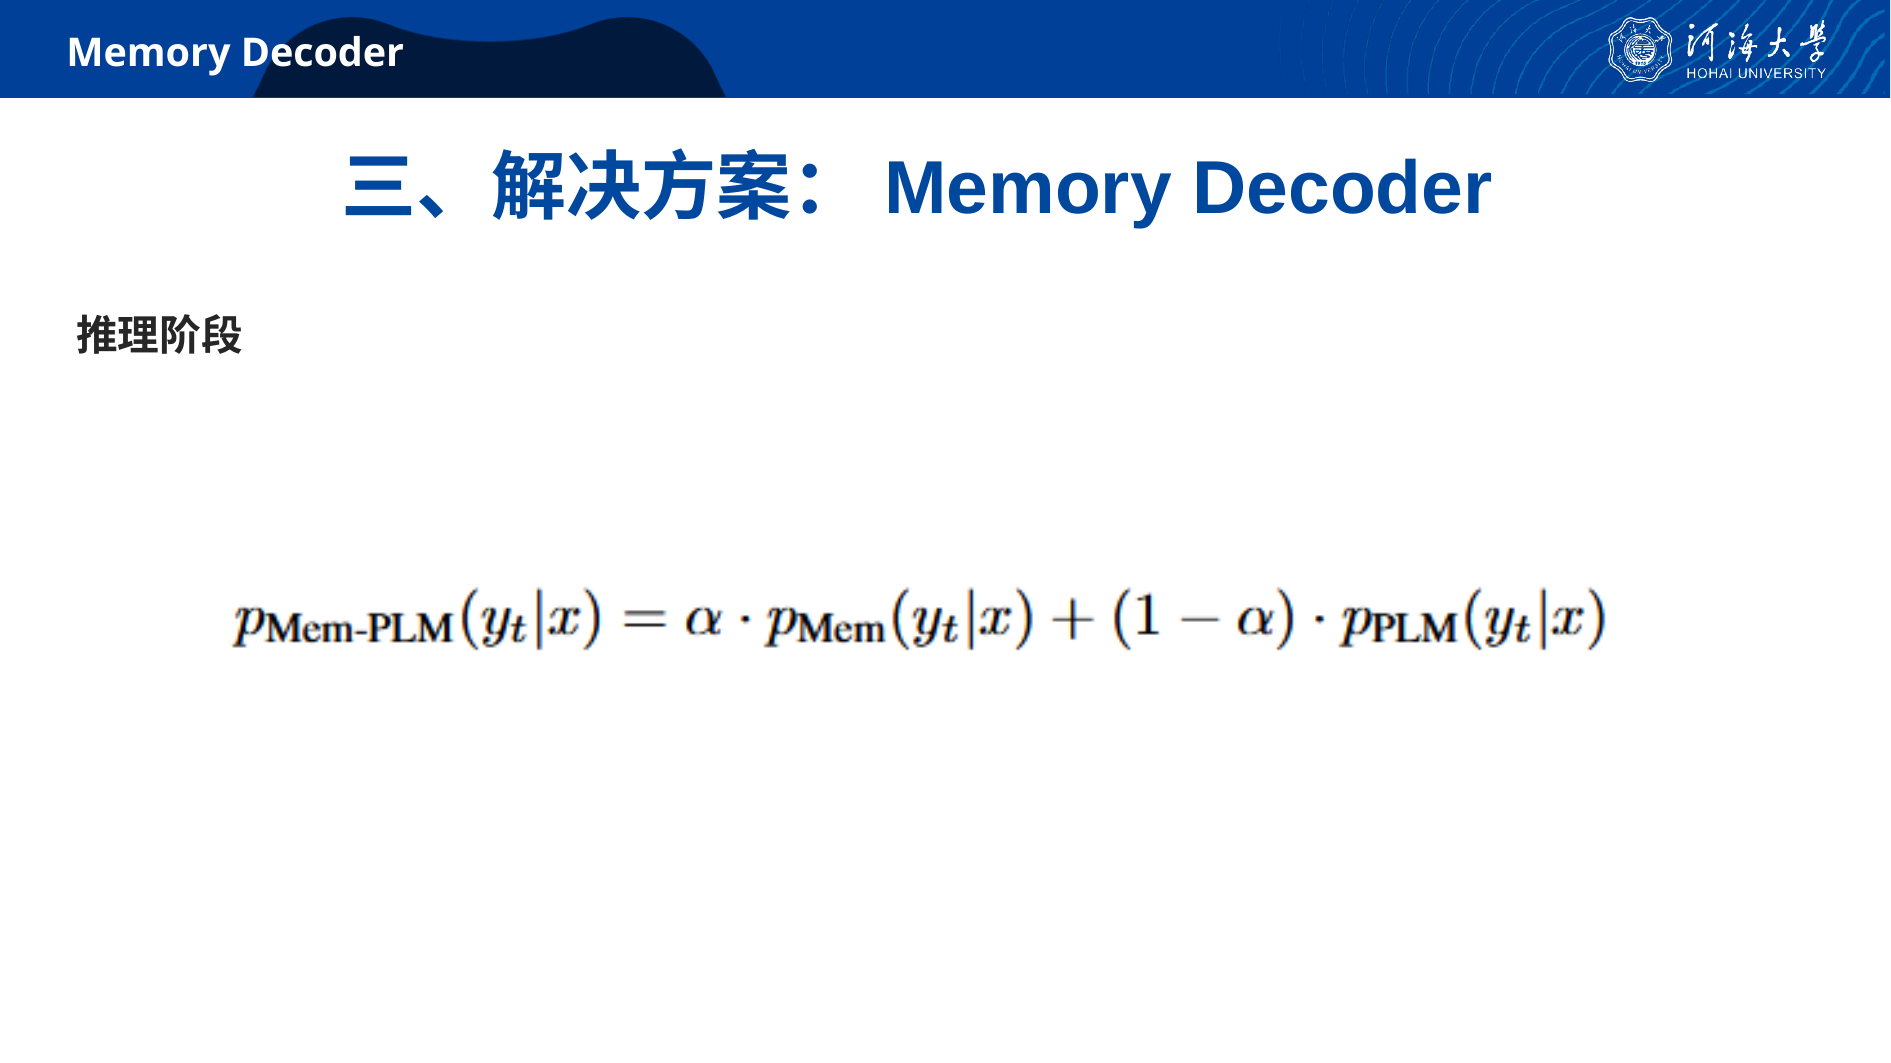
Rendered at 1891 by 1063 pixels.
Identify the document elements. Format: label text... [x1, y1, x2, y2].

text_box 三、解决方案：Memory Decoder [322, 129, 1512, 329]
picture [1279, 0, 1885, 351]
text_box Memory Decoder [52, 20, 61, 82]
text_box [1629, 0, 1891, 99]
picture [177, 570, 1657, 679]
picture [61, 17, 918, 97]
text_box [0, 0, 1534, 99]
text_box 推理阶段 [61, 301, 1118, 367]
